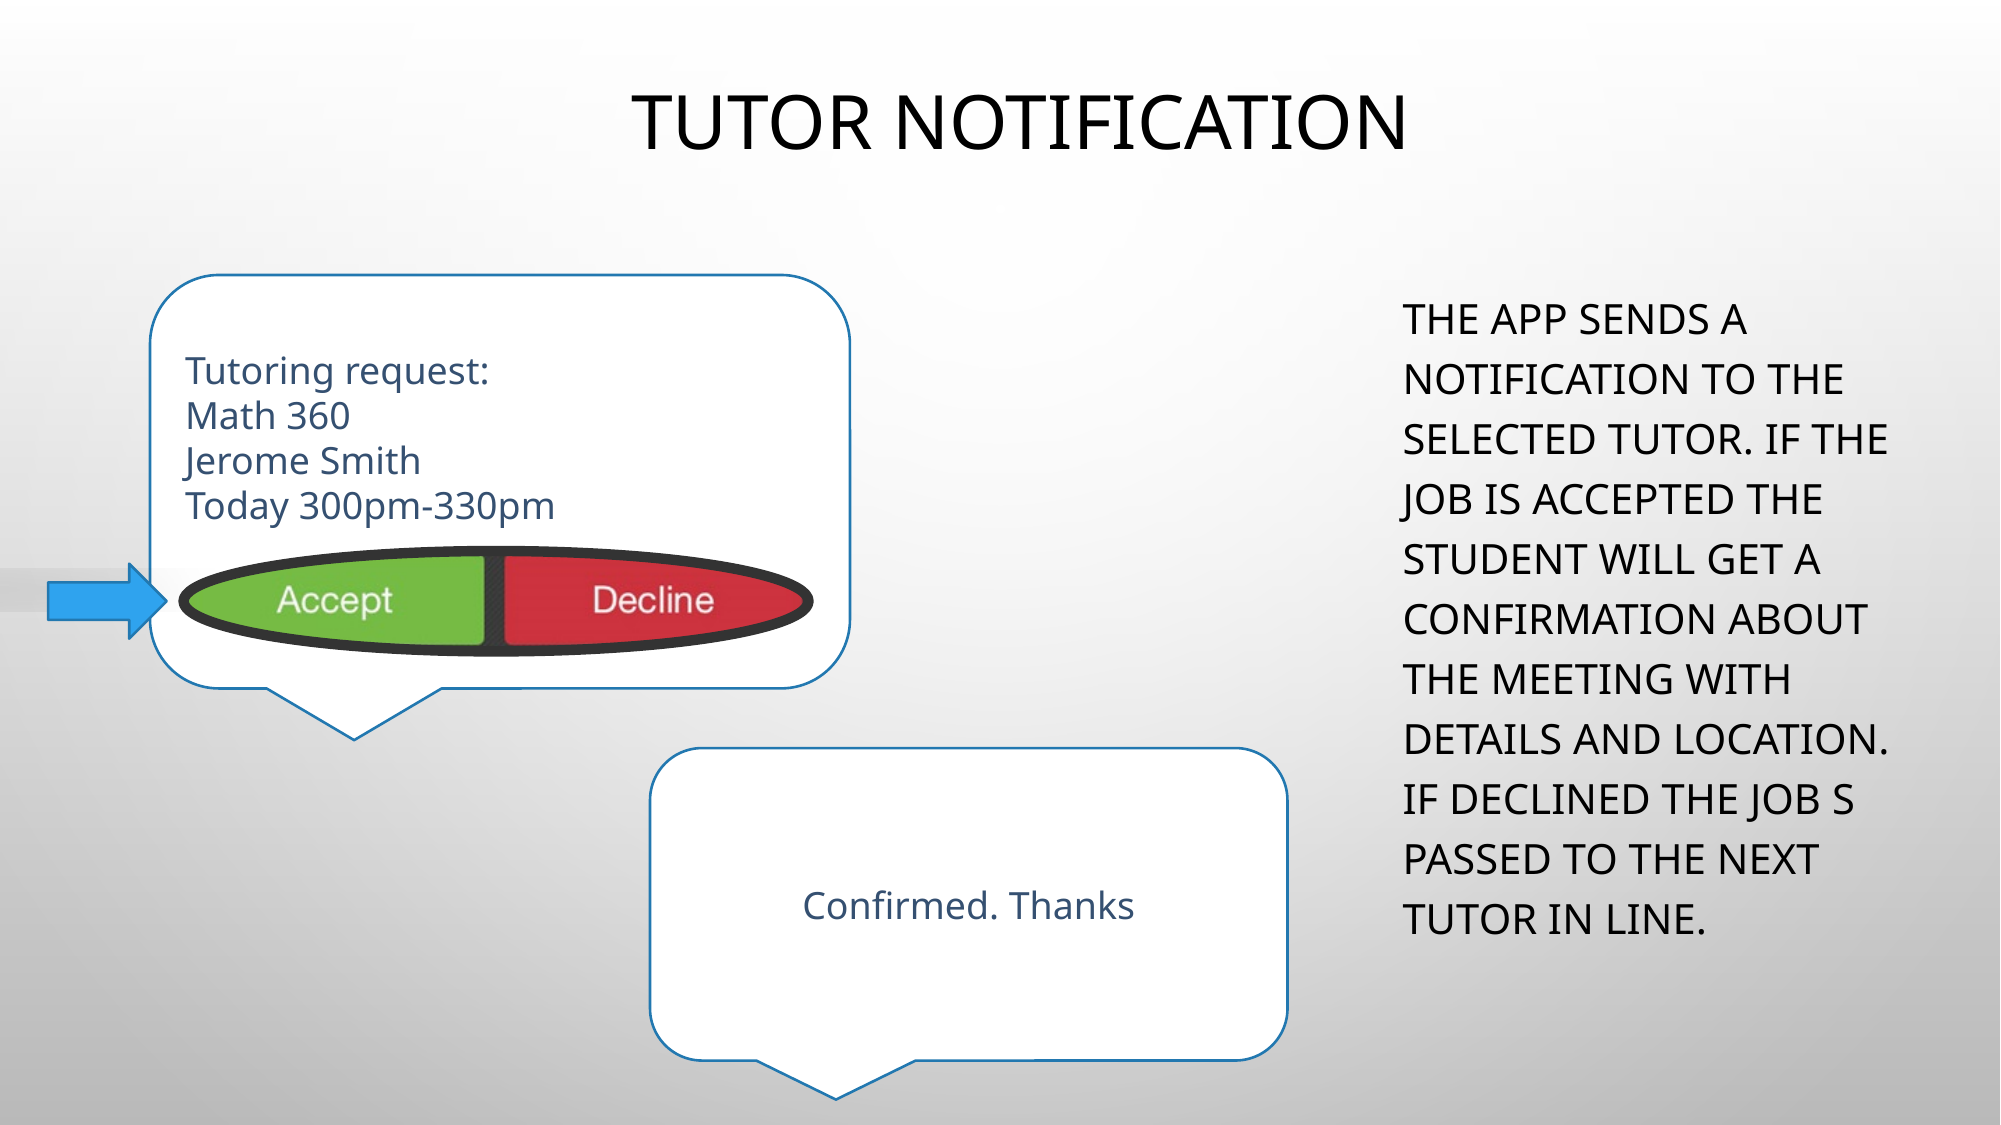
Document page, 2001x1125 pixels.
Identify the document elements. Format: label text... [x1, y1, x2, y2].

title Tutor notification [587, 42, 1454, 209]
text_box Confirmed. Thanks [648, 746, 1289, 1101]
picture [0, 0, 2000, 1125]
text_box [46, 562, 168, 640]
list The app sends a notification to the selected tutor. If the job is accepted the student will get a confirmation about the meeting with details and location. If declined the job s passed to the next tutor in line. [1387, 275, 1938, 1072]
text_box Tutoring request: Math 360 Jerome Smith Today 300pm-330pm [148, 273, 852, 742]
